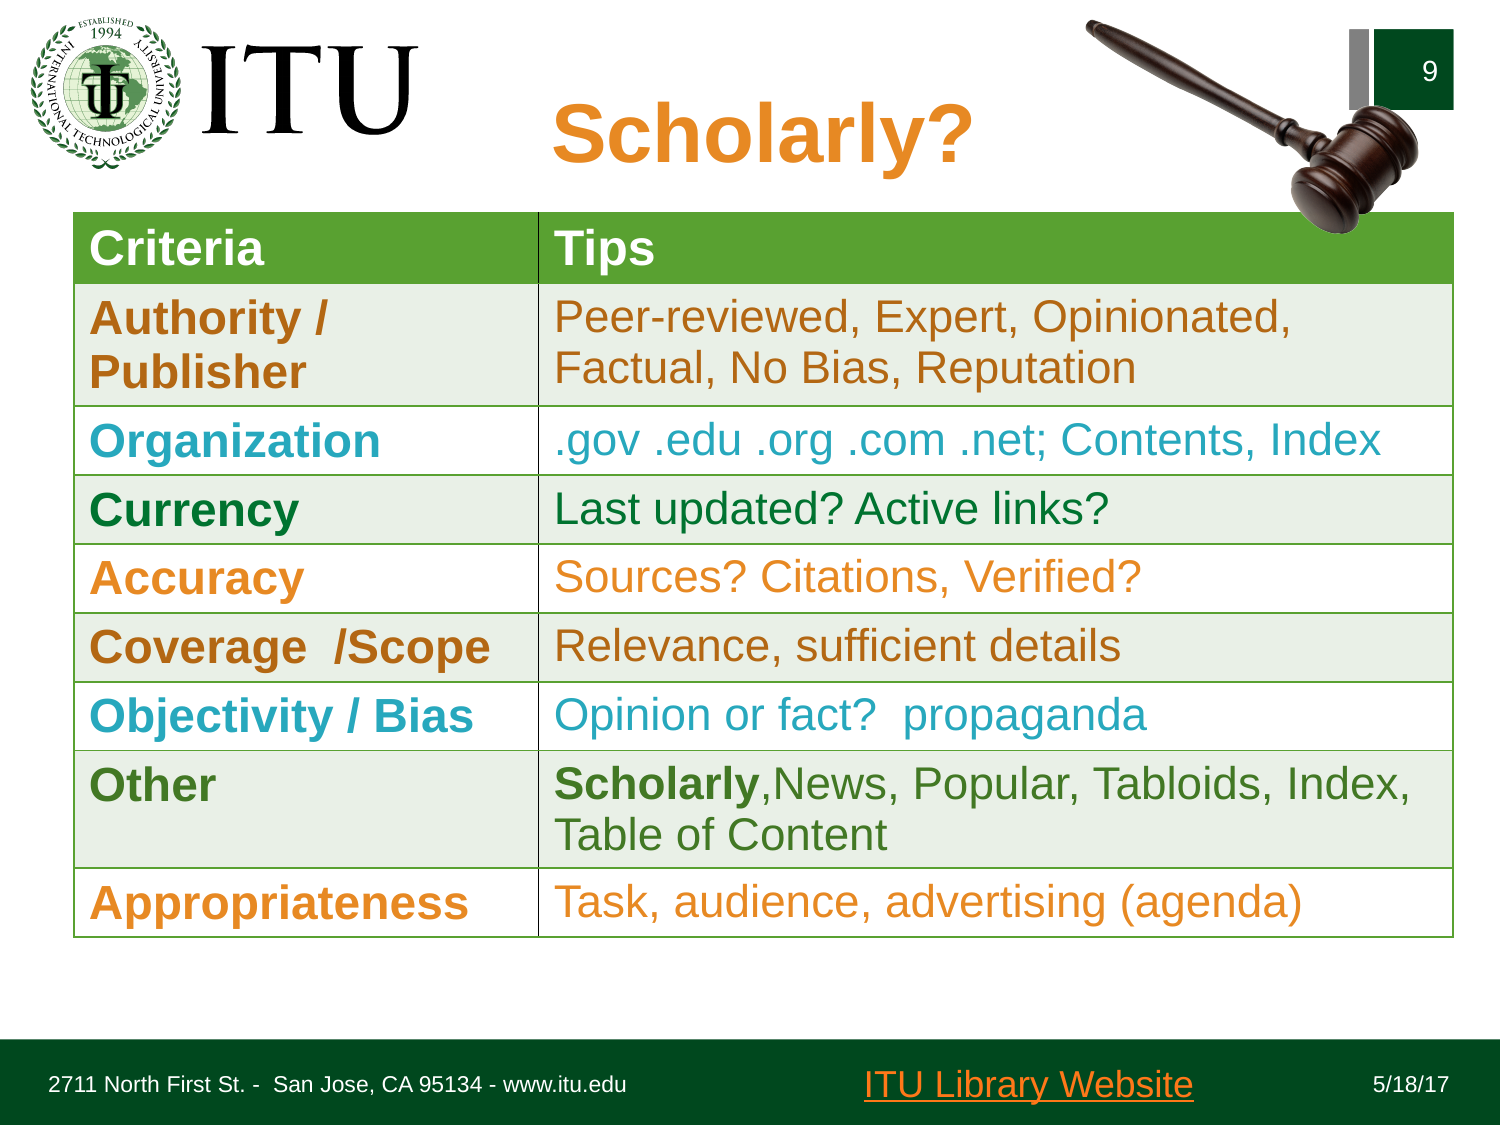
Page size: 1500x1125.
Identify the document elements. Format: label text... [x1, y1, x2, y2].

title Scholarly? [352, 71, 1077, 181]
table_cell Scholarly,News, Popular, Tabloids, Index, Table of Content [539, 751, 1452, 867]
table_cell Relevance, sufficient details [539, 614, 1452, 681]
table_cell Appropriateness [75, 869, 538, 936]
picture [1082, 16, 1422, 236]
table_cell Authority / Publisher [75, 284, 538, 405]
table_cell Coverage /Scope [75, 614, 538, 681]
slide_number 9 [1426, 39, 1454, 100]
table_cell Peer-reviewed, Expert, Opinionated, Factual, No Bias, Reputation [539, 284, 1452, 405]
text_box ITU Library Website [848, 1053, 1227, 1114]
table_cell Task, audience, advertising (agenda) [539, 869, 1452, 936]
table_cell Currency [75, 476, 538, 543]
table_header Tips [539, 214, 1452, 283]
table_cell Objectivity / Bias [75, 683, 538, 750]
table_cell Last updated? Active links? [539, 476, 1452, 543]
table_cell .gov .edu .org .com .net; Contents, Index [539, 407, 1452, 474]
table_cell Other [75, 751, 538, 867]
table_cell Sources? Citations, Verified? [539, 545, 1452, 612]
table_header Criteria [75, 214, 538, 283]
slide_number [1289, 1053, 1465, 1114]
table_cell Accuracy [75, 545, 538, 612]
footer 2711 North First St. - San Jose, CA 95134 - www.itu.edu [33, 1053, 848, 1114]
picture [18, 13, 423, 172]
table_cell Opinion or fact? propaganda [539, 683, 1452, 750]
table_cell Organization [75, 407, 538, 474]
